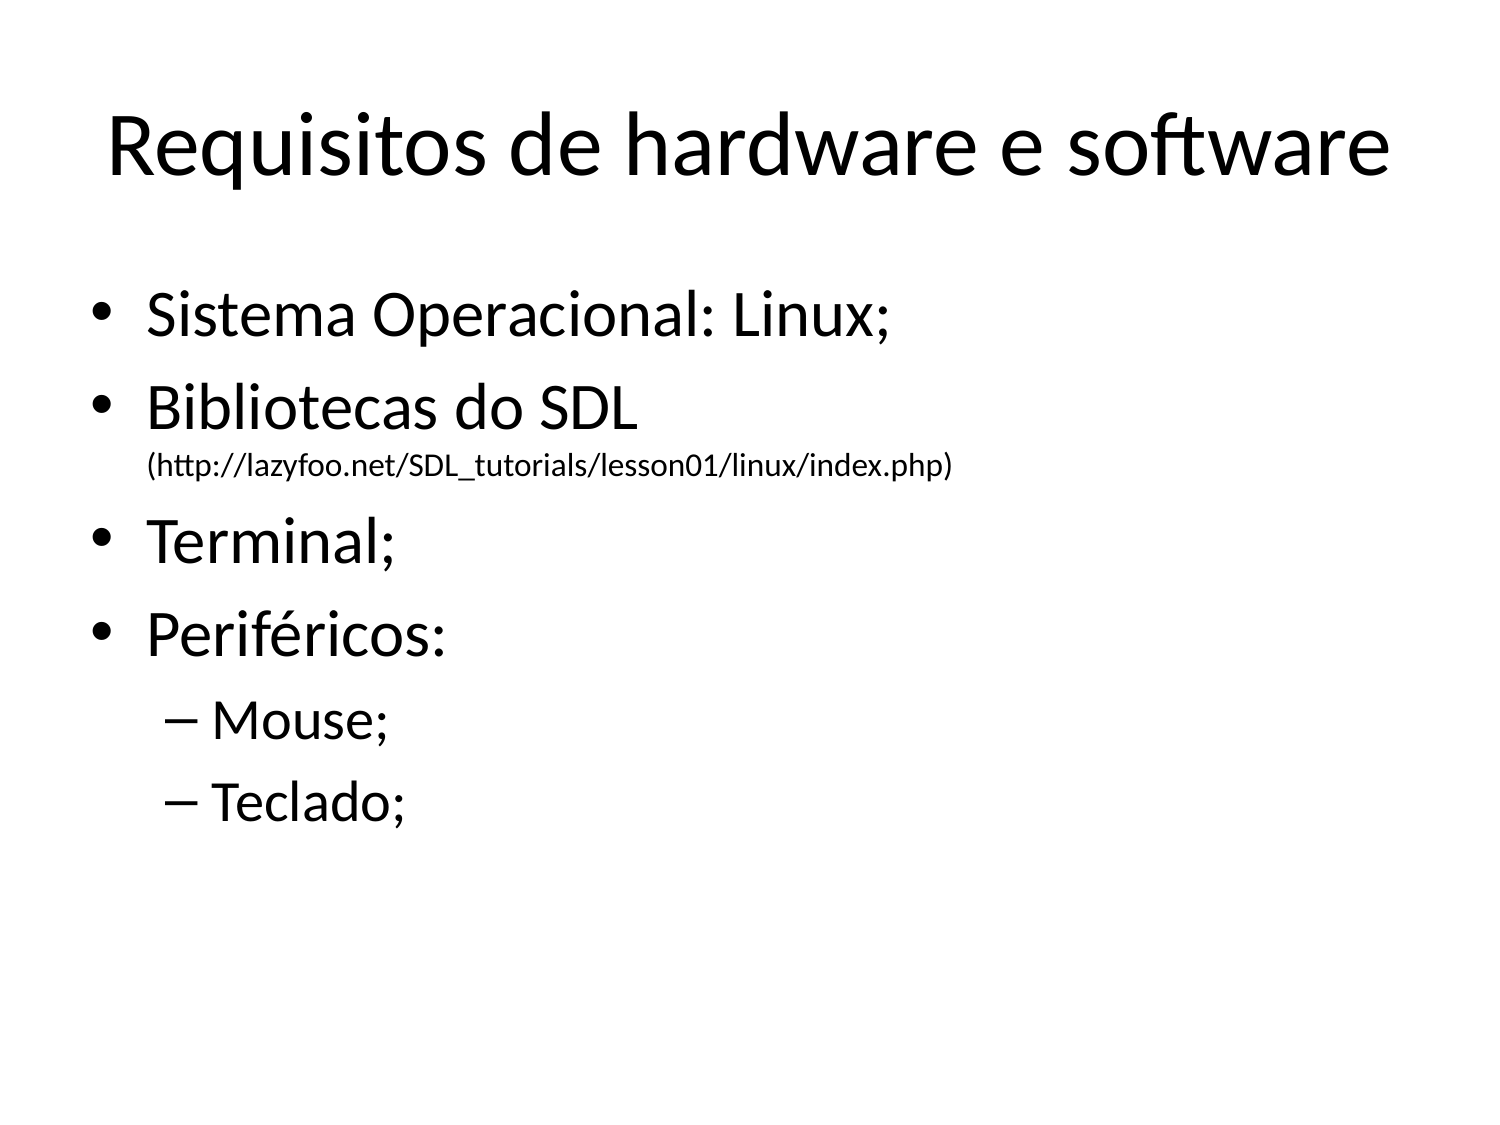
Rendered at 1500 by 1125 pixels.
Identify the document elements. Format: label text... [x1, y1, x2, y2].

title Requisitos de hardware e software [75, 45, 1425, 233]
list Sistema Operacional: Linux; Bibliotecas do SDL (http://lazyfoo.net/SDL_tutorials/lesson01/linux/index.php) Terminal; Periféricos: Mouse; Teclado; [75, 262, 1425, 1005]
